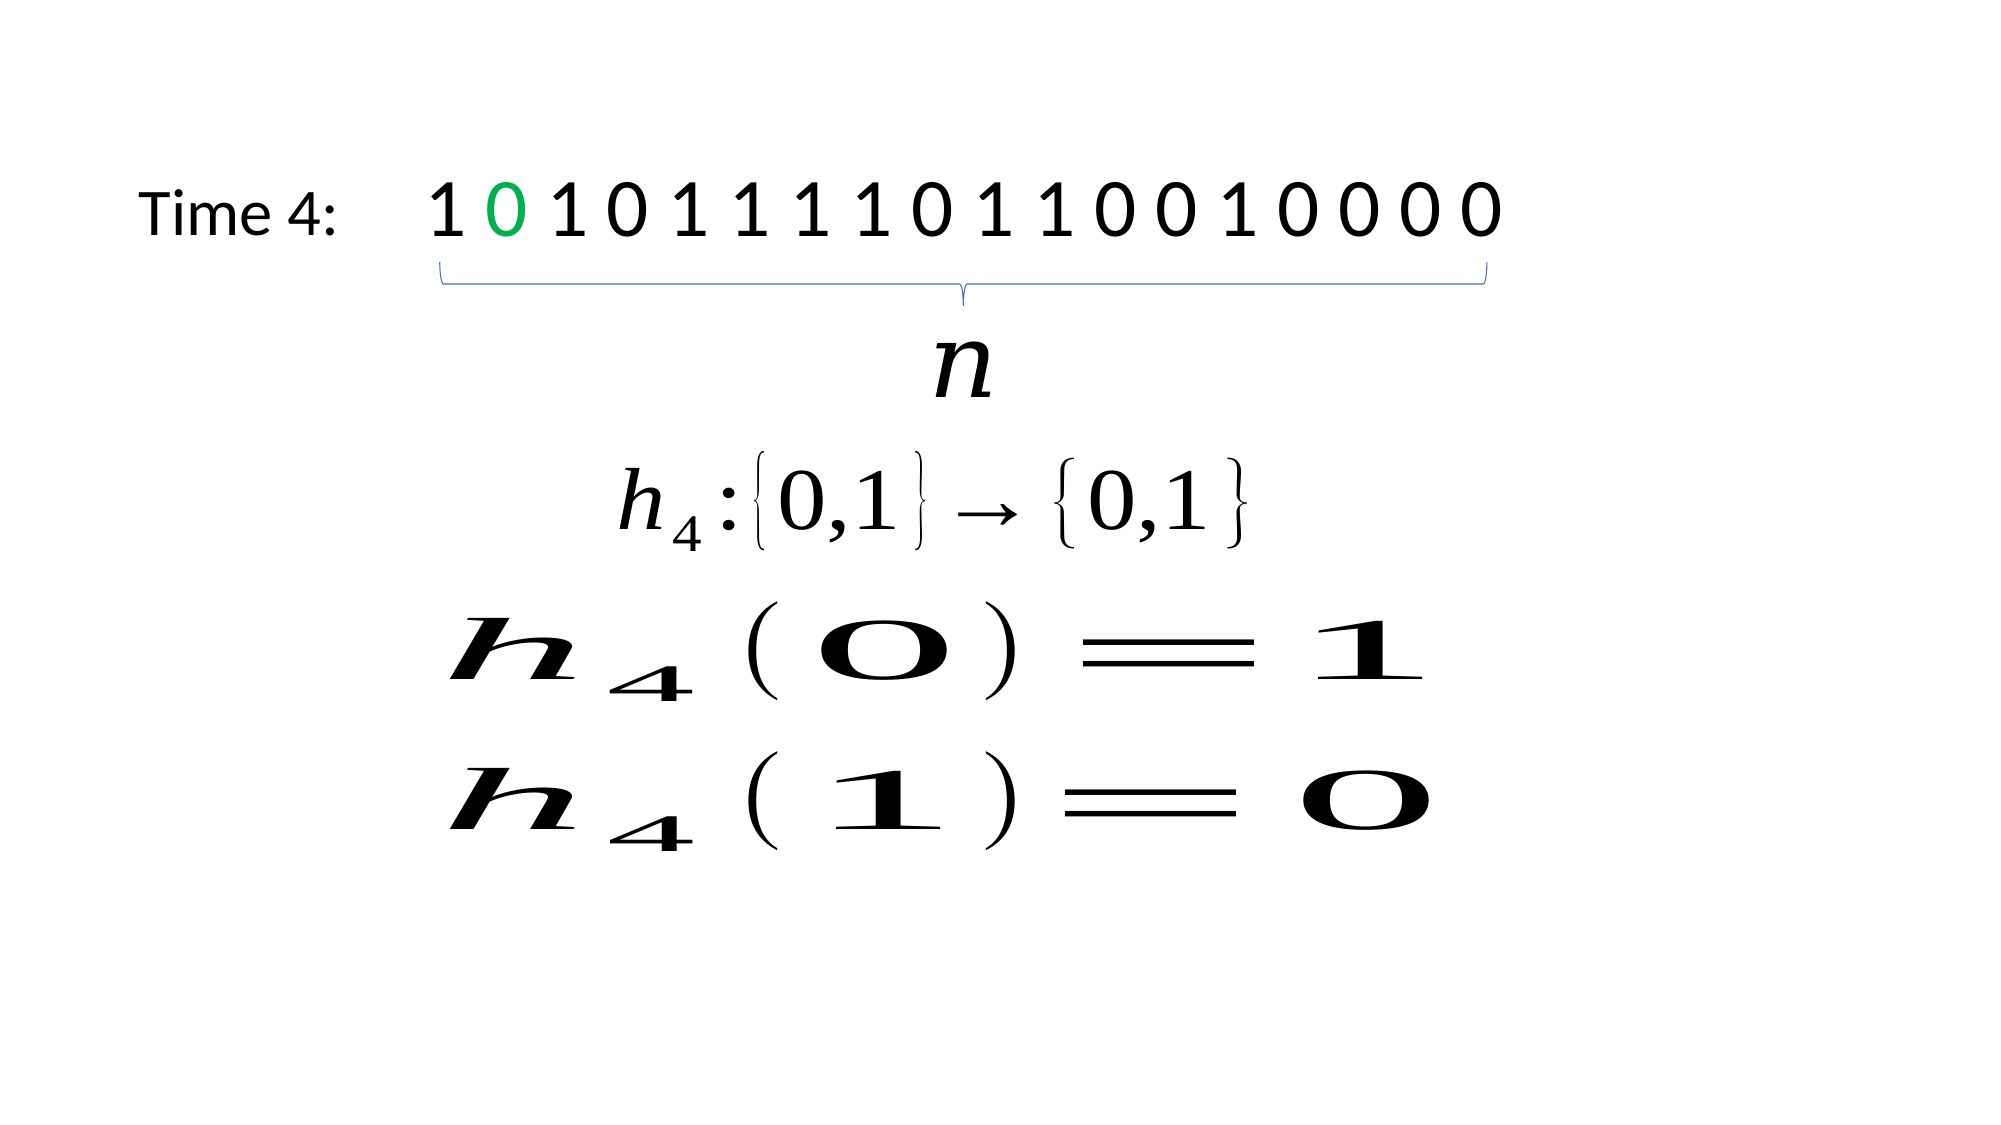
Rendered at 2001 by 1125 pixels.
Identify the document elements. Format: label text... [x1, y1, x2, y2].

text_box 1 0 1 0 1 1 1 1 0 1 1 0 0 1 0 0 0 0 [409, 145, 1519, 261]
text_box [439, 262, 1488, 306]
text_box Time 4: [123, 161, 370, 256]
